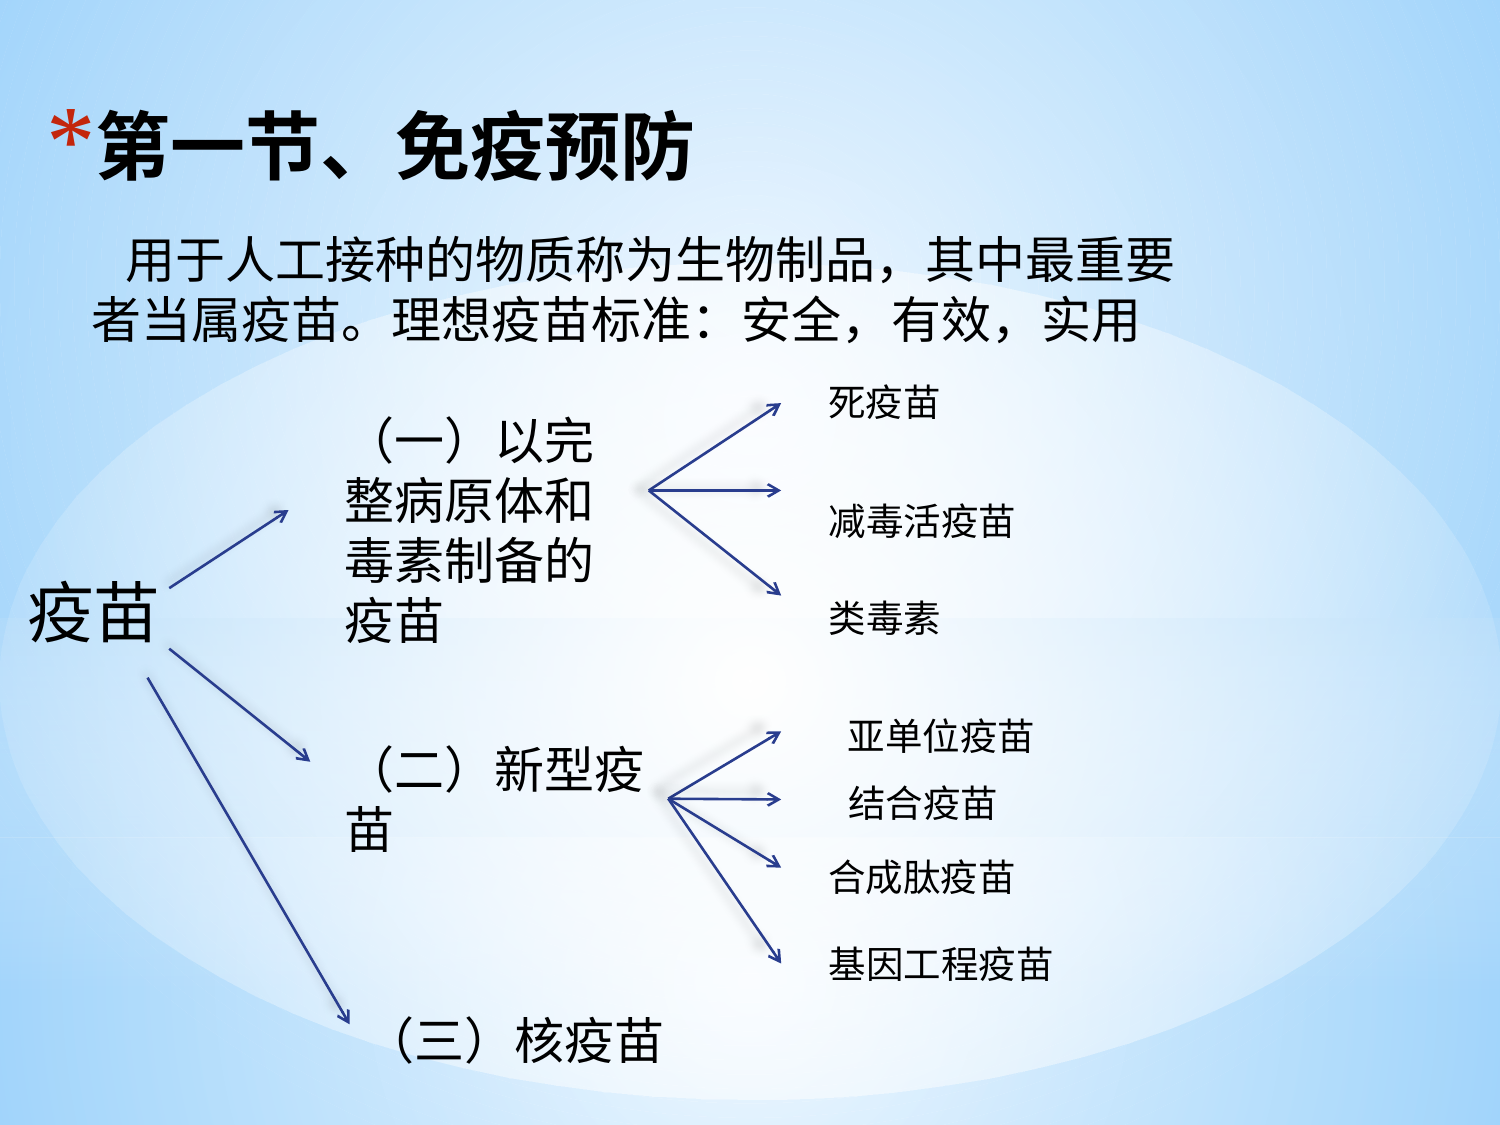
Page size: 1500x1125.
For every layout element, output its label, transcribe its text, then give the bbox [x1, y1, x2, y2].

text_box （一）以完整病原体和毒素制备的疫苗 [329, 402, 612, 657]
text_box 死疫苗 [813, 371, 1153, 432]
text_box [668, 731, 782, 797]
text_box 合成肽疫苗 [813, 846, 1035, 906]
title 第一节、免疫预防 [32, 52, 733, 198]
text_box （三）核疫苗 [349, 1002, 715, 1078]
text_box 类毒素 [813, 588, 1055, 648]
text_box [668, 799, 782, 964]
text_box 亚单位疫苗 [833, 705, 1055, 766]
text_box （二）新型疫苗 [356, 731, 665, 867]
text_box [168, 648, 311, 675]
text_box 疫苗 [12, 563, 191, 659]
text_box 用于人工接种的物质称为生物制品，其中最重要者当属疫苗。理想疫苗标准：安全，有效，实用 [76, 221, 1224, 401]
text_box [147, 677, 350, 1025]
text_box 基因工程疫苗 [813, 933, 1075, 993]
text_box 减毒活疫苗 [813, 490, 1120, 551]
text_box 结合疫苗 [833, 772, 1070, 833]
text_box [648, 490, 782, 596]
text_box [168, 509, 289, 589]
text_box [648, 402, 782, 488]
